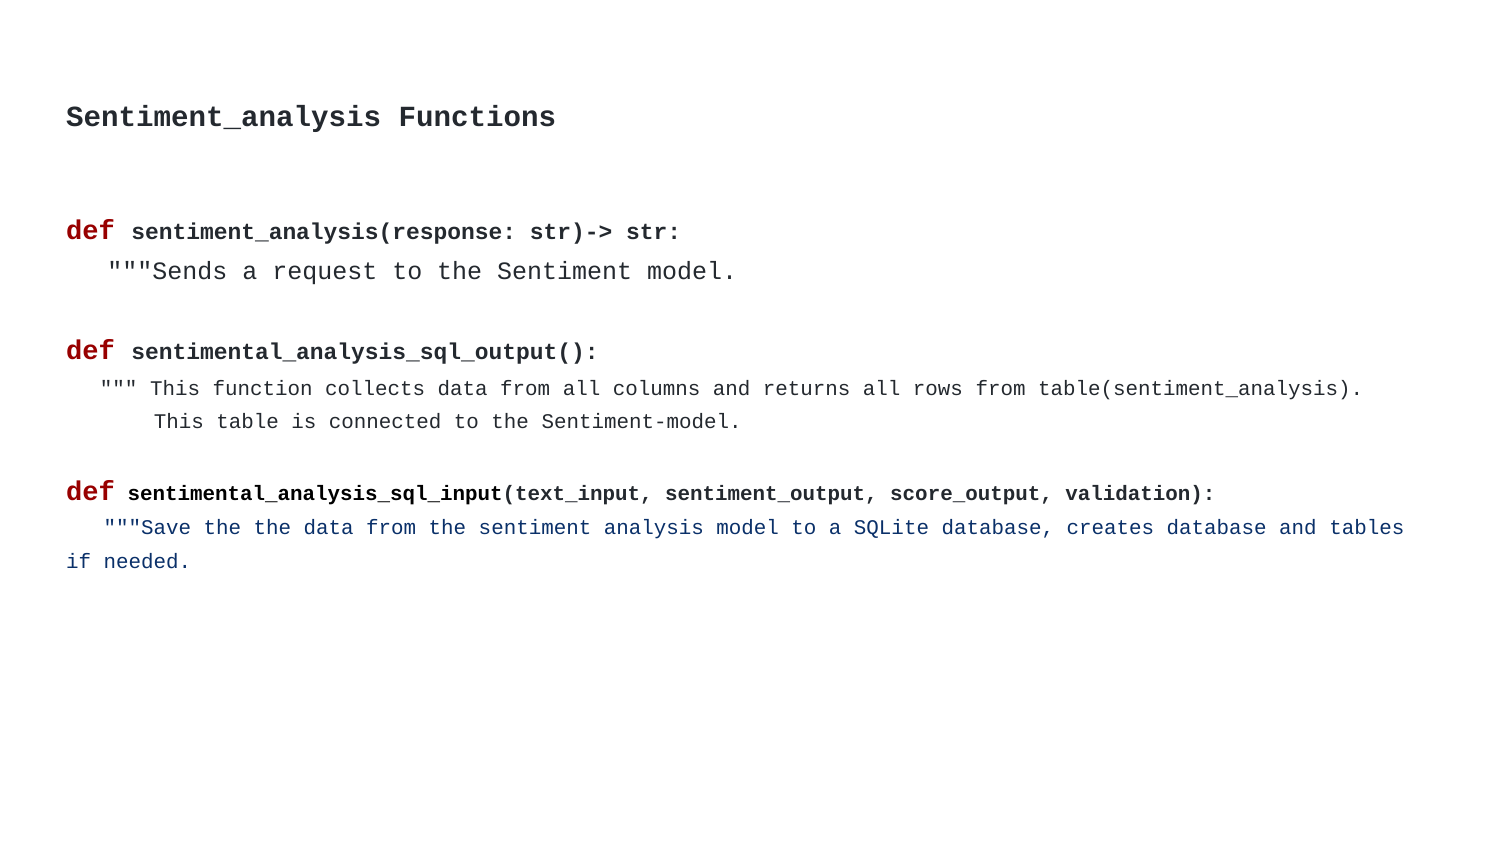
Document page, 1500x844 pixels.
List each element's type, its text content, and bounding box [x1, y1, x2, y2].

title Sentiment_analysis Functions [51, 72, 1449, 167]
list def sentiment_analysis(response: str)-> str: """Sends a request to the Sentiment model. def sentimental_analysis_sql_output(): """ This function collects data from all columns and returns all rows from table(sentiment_analysis). This table is connected to the Sentiment-model. def sentimental_analysis_sql_input(text_input, sentiment_output, score_output, validation): """Save the the data from the sentiment analysis model to a SQLite database, creates database and tables if needed. [51, 189, 1449, 750]
